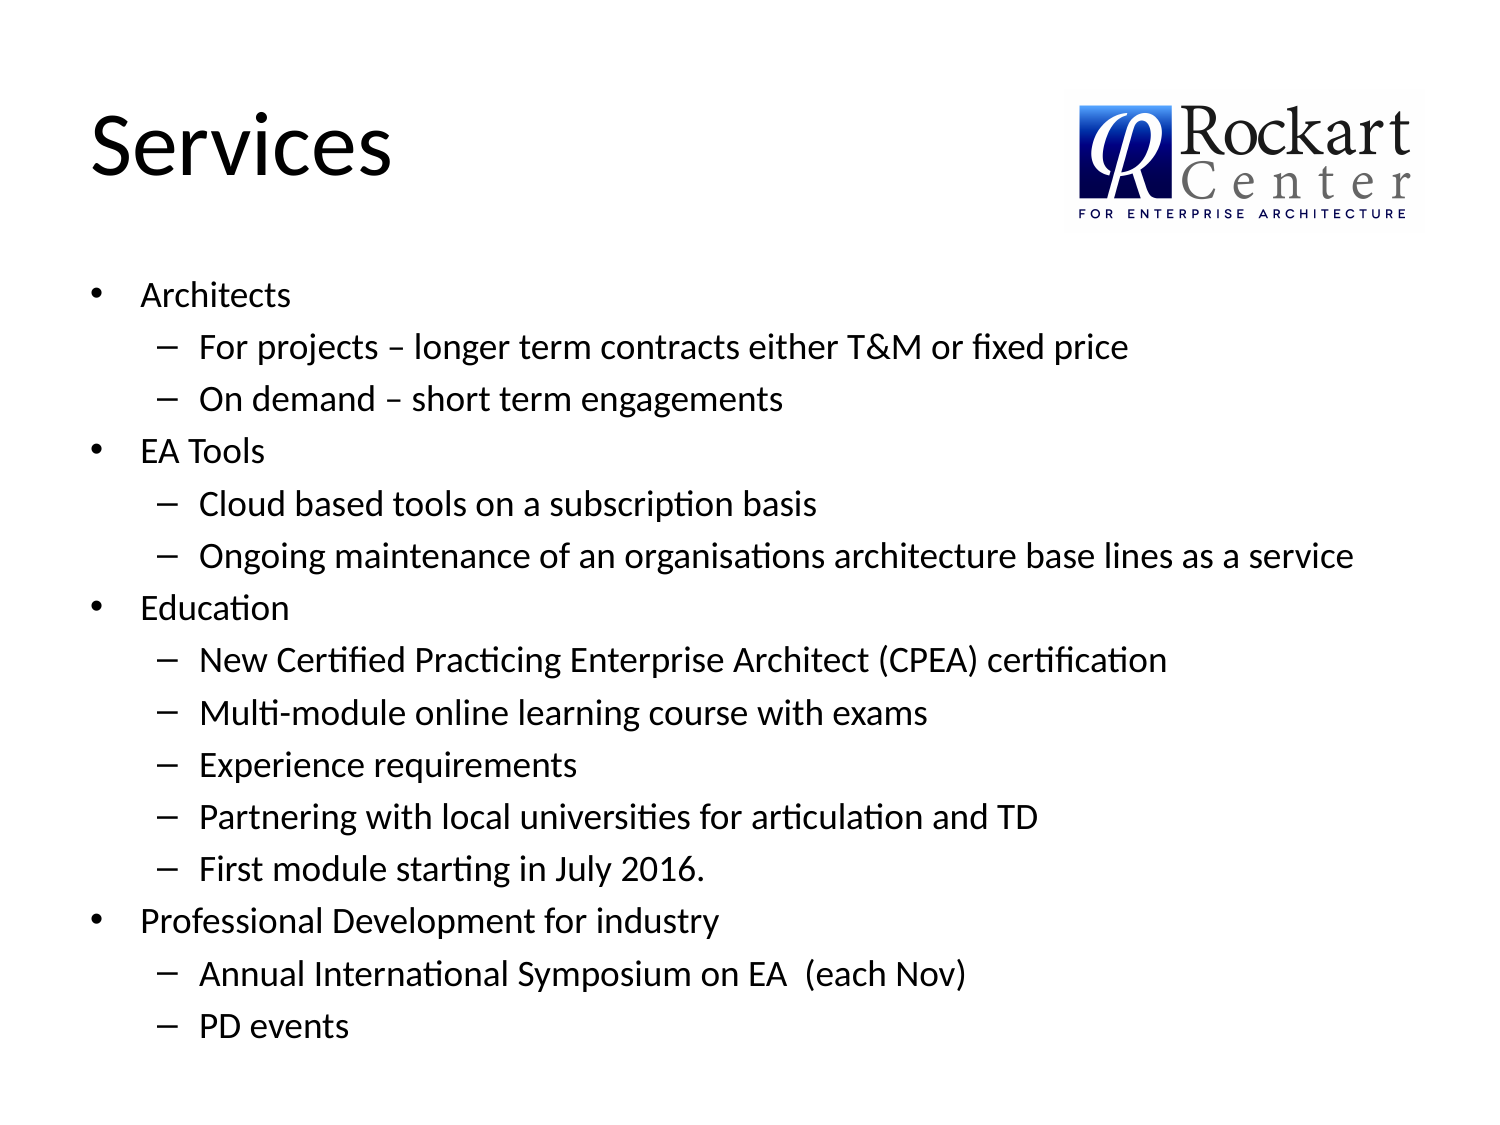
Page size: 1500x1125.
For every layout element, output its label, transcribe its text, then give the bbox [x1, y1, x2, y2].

title Services [75, 45, 1425, 233]
list Architects For projects – longer term contracts either T&M or fixed price On demand – short term engagements EA Tools Cloud based tools on a subscription basis Ongoing maintenance of an organisations architecture base lines as a service Education New Certified Practicing Enterprise Architect (CPEA) certification Multi-module online learning course with exams Experience requirements Partnering with local universities for articulation and TD First module starting in July 2016. Professional Development for industry Annual International Symposium on EA (each Nov) PD events [75, 262, 1425, 1075]
picture [1064, 89, 1426, 233]
